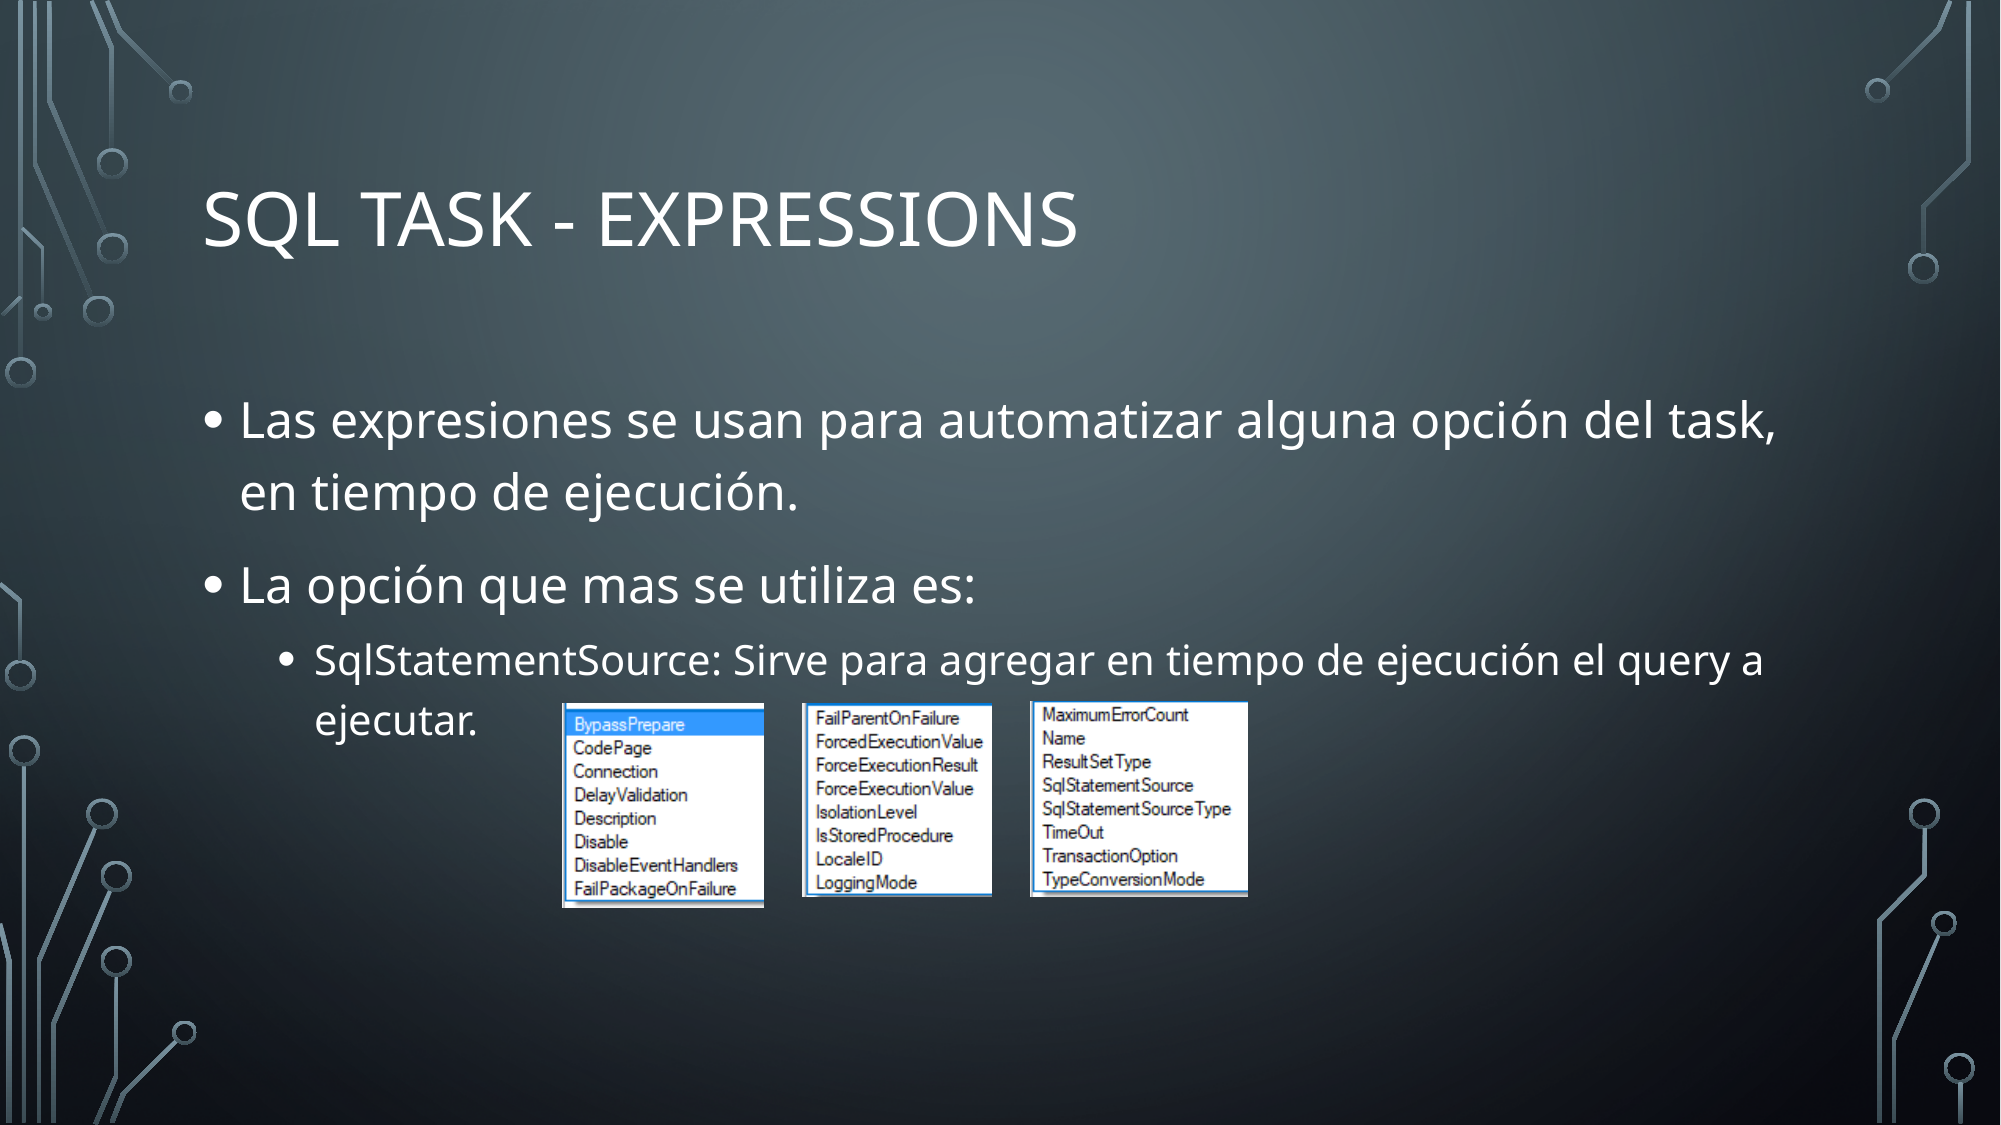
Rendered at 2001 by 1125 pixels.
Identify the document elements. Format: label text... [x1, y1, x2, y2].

picture [561, 702, 765, 908]
list Las expresiones se usan para automatizar alguna opción del task, en tiempo de ejecución. La opción que mas se utiliza es: SqlStatementSource: Sirve para agregar en tiempo de ejecución el query a ejecutar. [187, 369, 1813, 950]
picture [1030, 701, 1248, 898]
picture [802, 702, 992, 898]
title Sql task - expressions [187, 101, 1813, 344]
